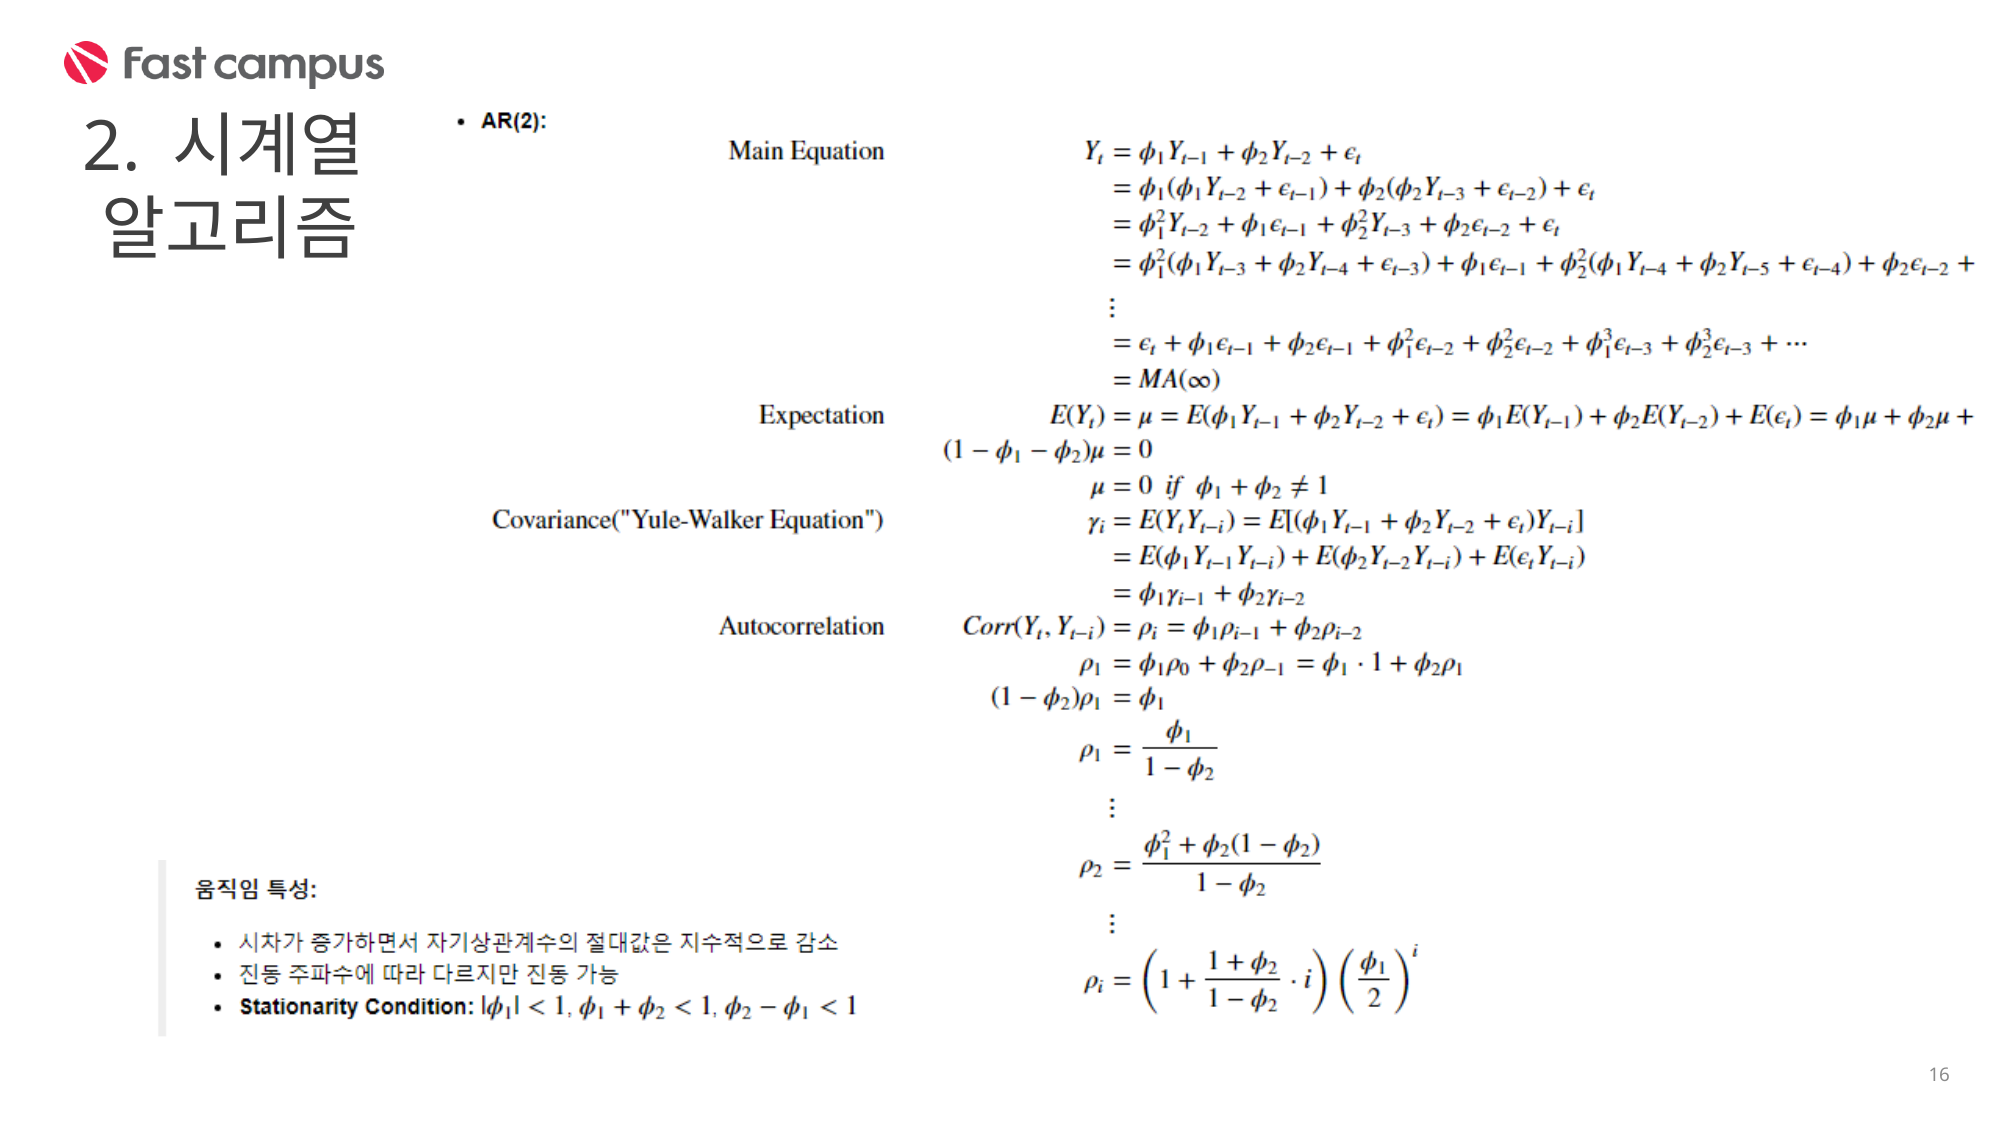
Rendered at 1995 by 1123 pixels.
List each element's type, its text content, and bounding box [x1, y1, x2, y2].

title 2. 시계열 알고리즘 [64, 90, 1860, 278]
picture [146, 93, 1991, 1046]
picture [64, 41, 384, 89]
slide_number 16 [1502, 1045, 1969, 1106]
